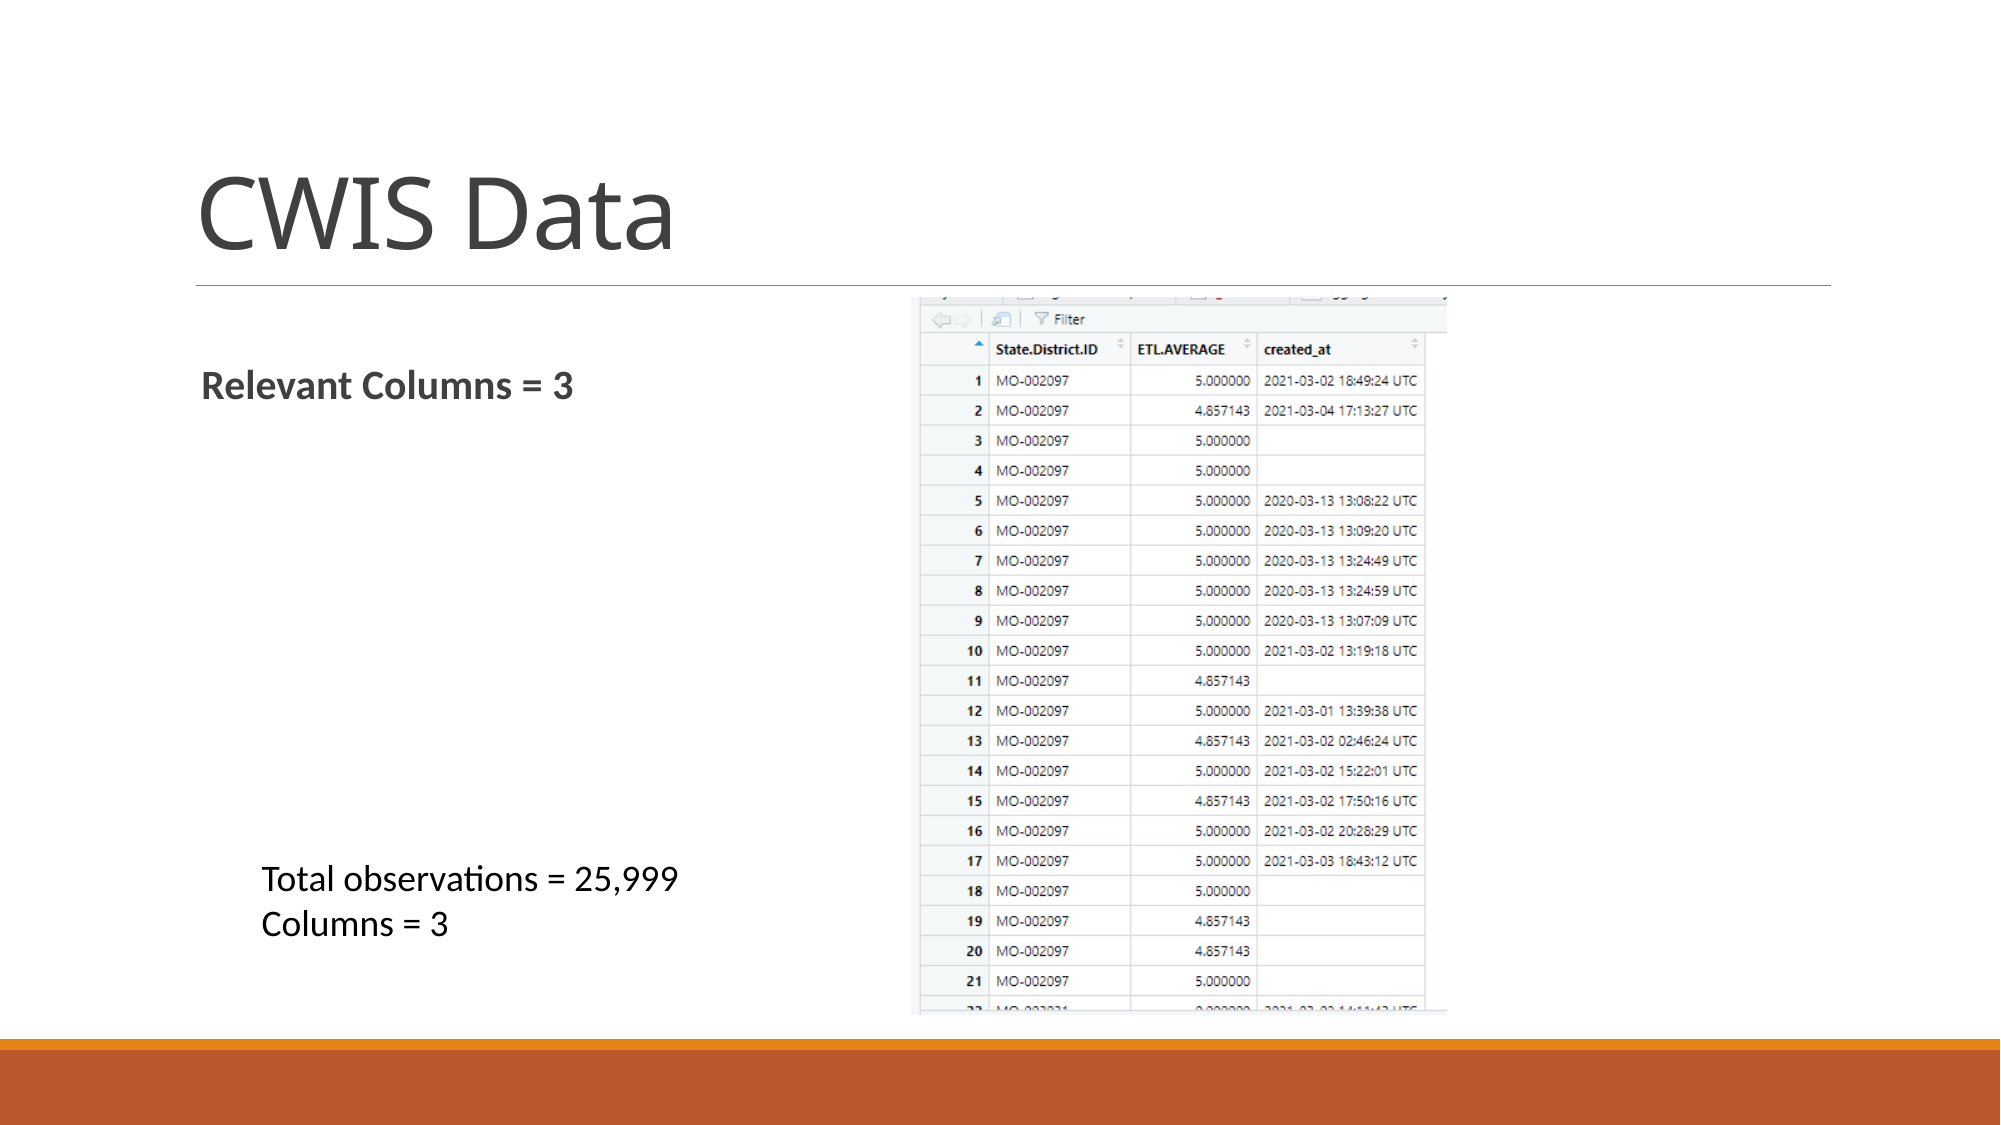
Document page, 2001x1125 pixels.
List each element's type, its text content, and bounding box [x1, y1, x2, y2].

list Relevant Columns = 3 [201, 277, 1518, 992]
title CWIS Data [180, 39, 1830, 278]
text_box Total observations = 25,999 Columns = 3 [246, 846, 908, 952]
picture [910, 296, 1448, 1016]
